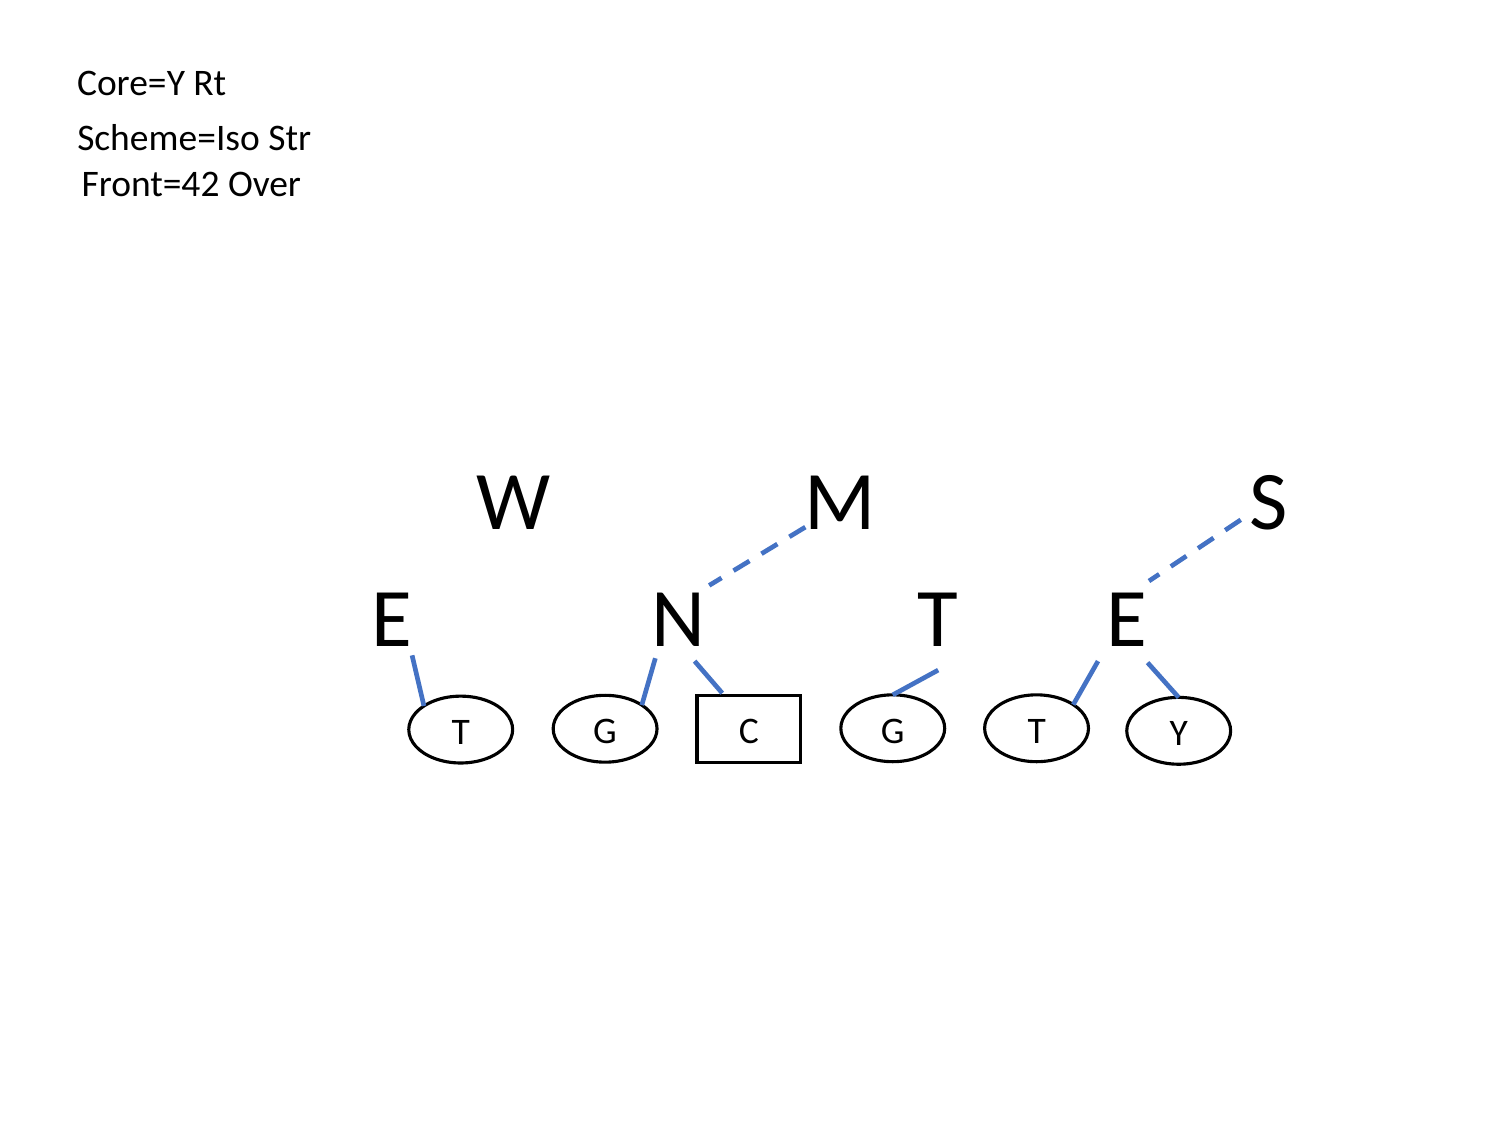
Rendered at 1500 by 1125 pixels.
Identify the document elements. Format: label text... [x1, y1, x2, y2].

text_box T [407, 695, 514, 765]
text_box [694, 661, 723, 694]
text_box C [696, 694, 802, 763]
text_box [1147, 662, 1167, 695]
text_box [709, 527, 806, 586]
text_box G [552, 694, 659, 764]
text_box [630, 658, 656, 698]
text_box Front=42 Over [66, 166, 317, 211]
text_box Y [1125, 696, 1232, 766]
text_box T [983, 693, 1090, 763]
text_box S [1234, 438, 1303, 554]
text_box Core=Y Rt [62, 50, 242, 105]
text_box G [839, 693, 946, 763]
text_box T [903, 555, 974, 671]
text_box E [356, 555, 428, 671]
text_box M [789, 438, 891, 554]
text_box Scheme=Iso Str [62, 105, 327, 166]
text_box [1148, 519, 1241, 582]
text_box N [636, 555, 721, 671]
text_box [412, 655, 440, 702]
text_box E [1091, 555, 1163, 671]
text_box W [461, 438, 566, 554]
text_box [1071, 661, 1098, 702]
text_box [908, 671, 939, 698]
